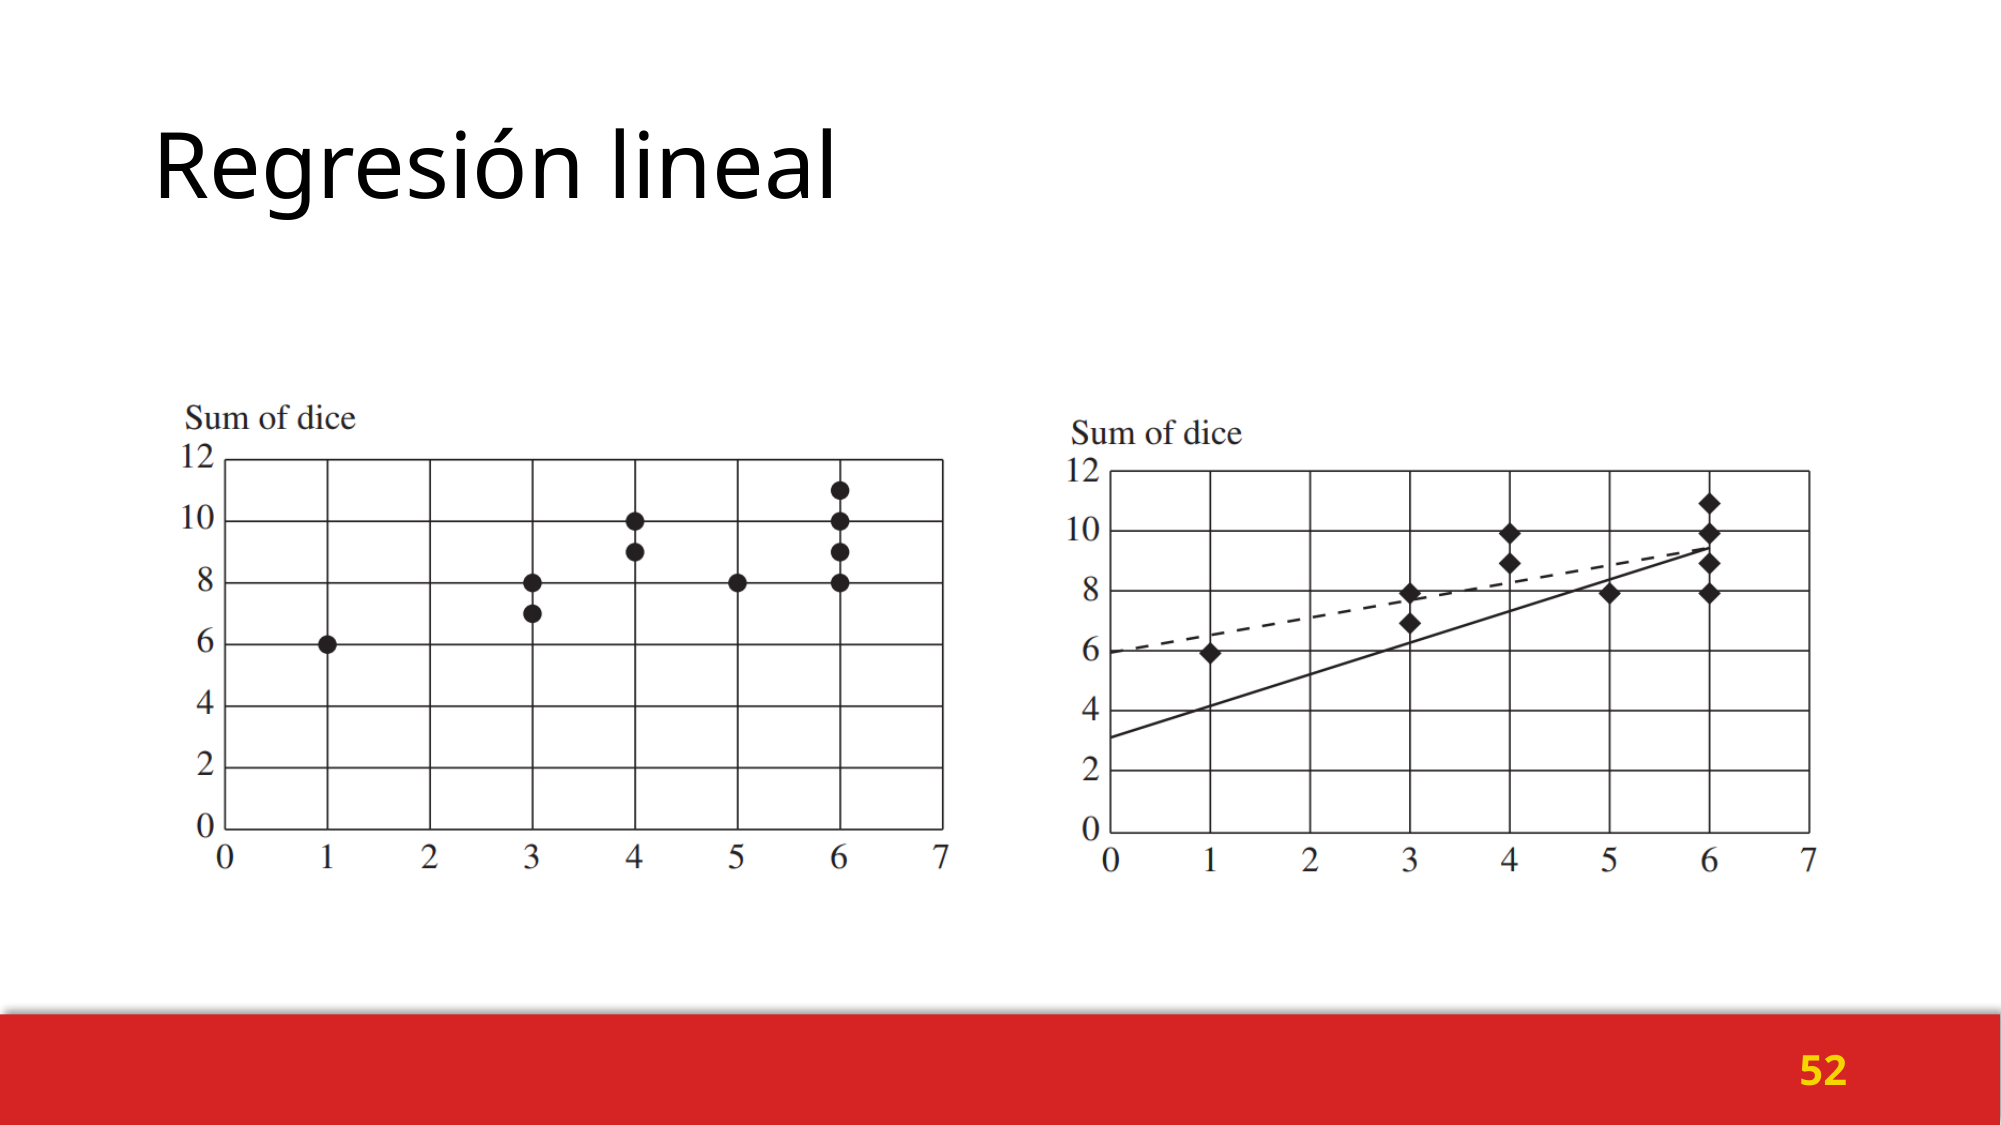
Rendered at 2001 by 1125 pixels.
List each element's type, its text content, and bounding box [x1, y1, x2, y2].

slide_number 52 [1412, 1042, 1863, 1103]
title Regresión lineal [137, 59, 1863, 278]
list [1012, 382, 1863, 897]
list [137, 369, 988, 910]
